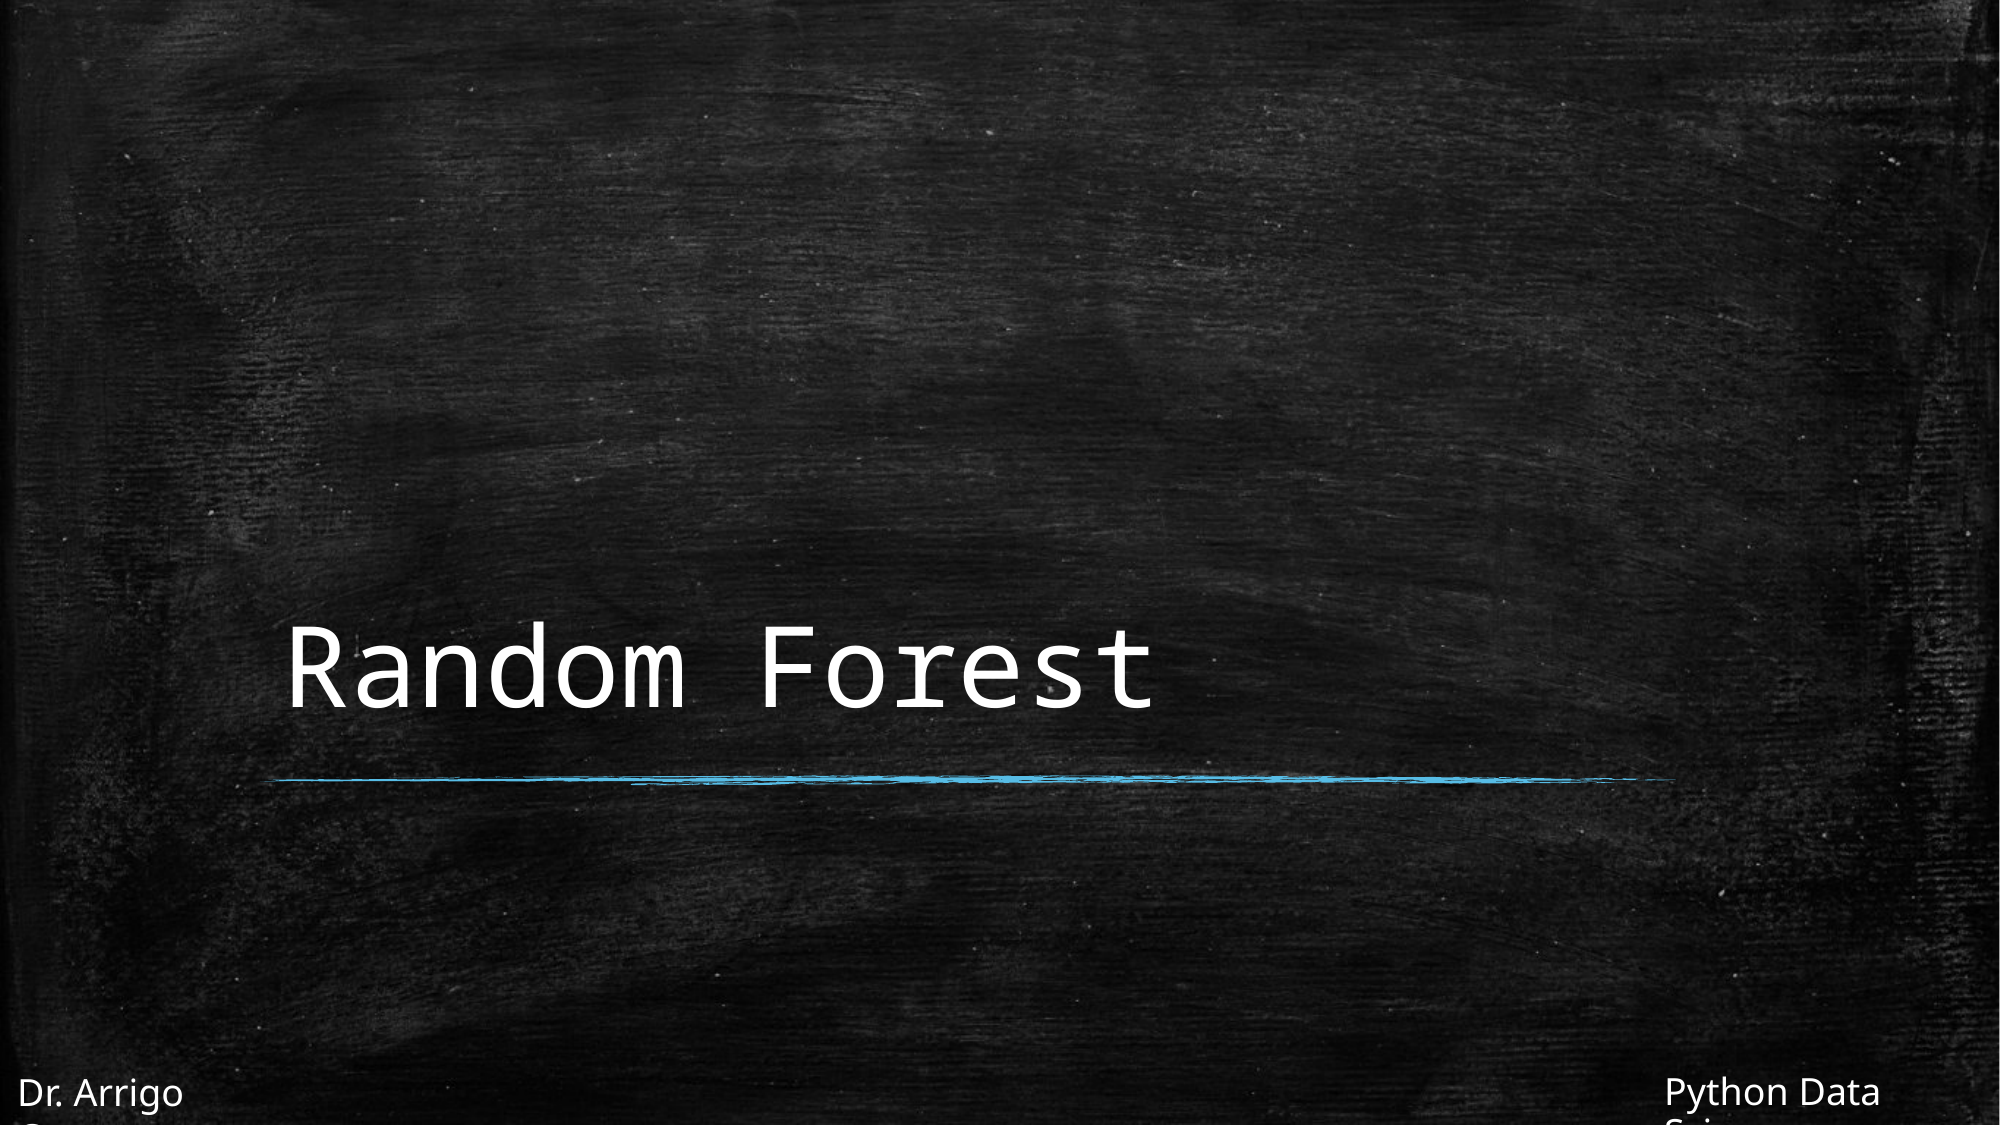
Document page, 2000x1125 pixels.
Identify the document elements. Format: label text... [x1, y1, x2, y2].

title Random Forest [267, 574, 1792, 740]
